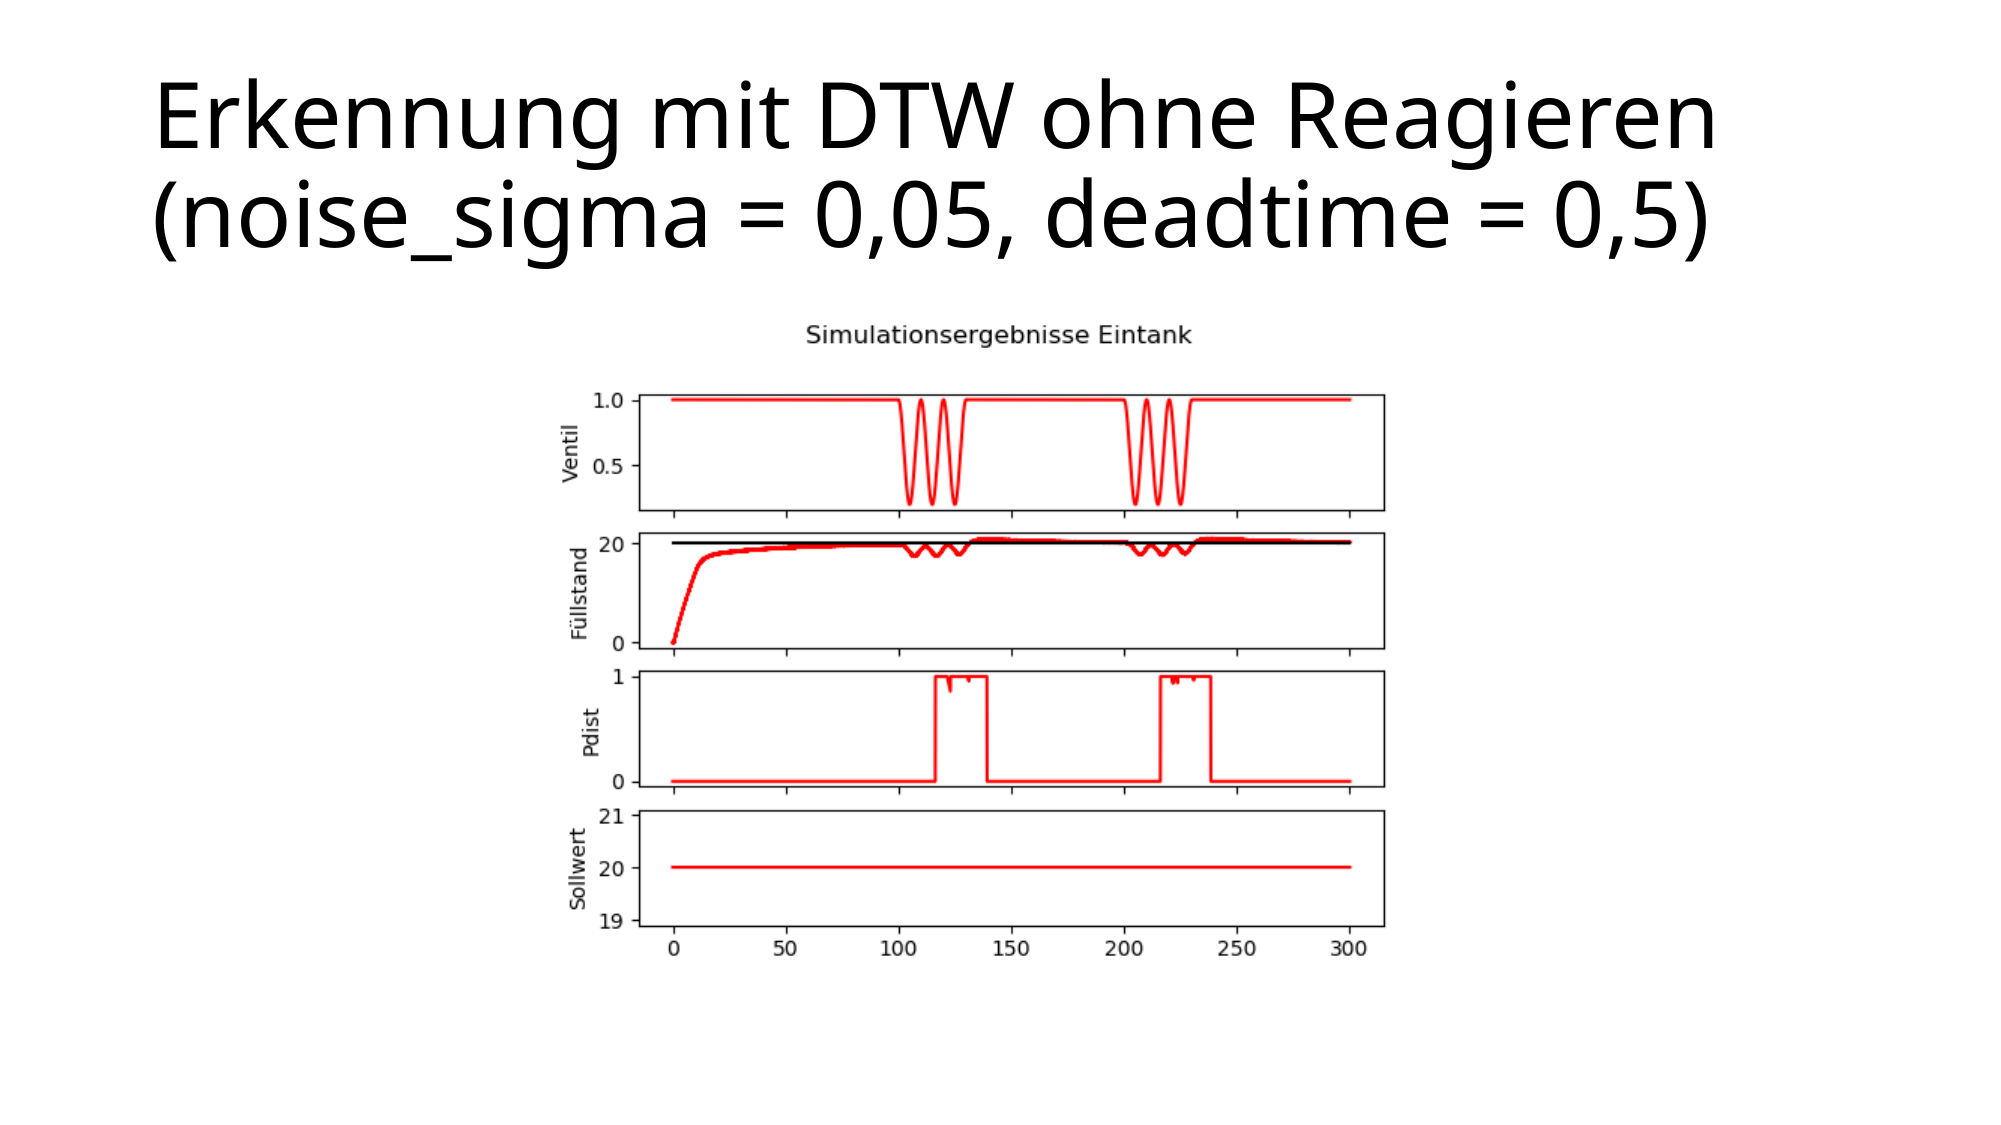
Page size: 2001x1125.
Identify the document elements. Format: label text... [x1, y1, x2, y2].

title Erkennung mit DTW ohne Reagieren (noise_sigma = 0,05, deadtime = 0,5) [137, 59, 1863, 278]
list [519, 312, 1480, 1001]
